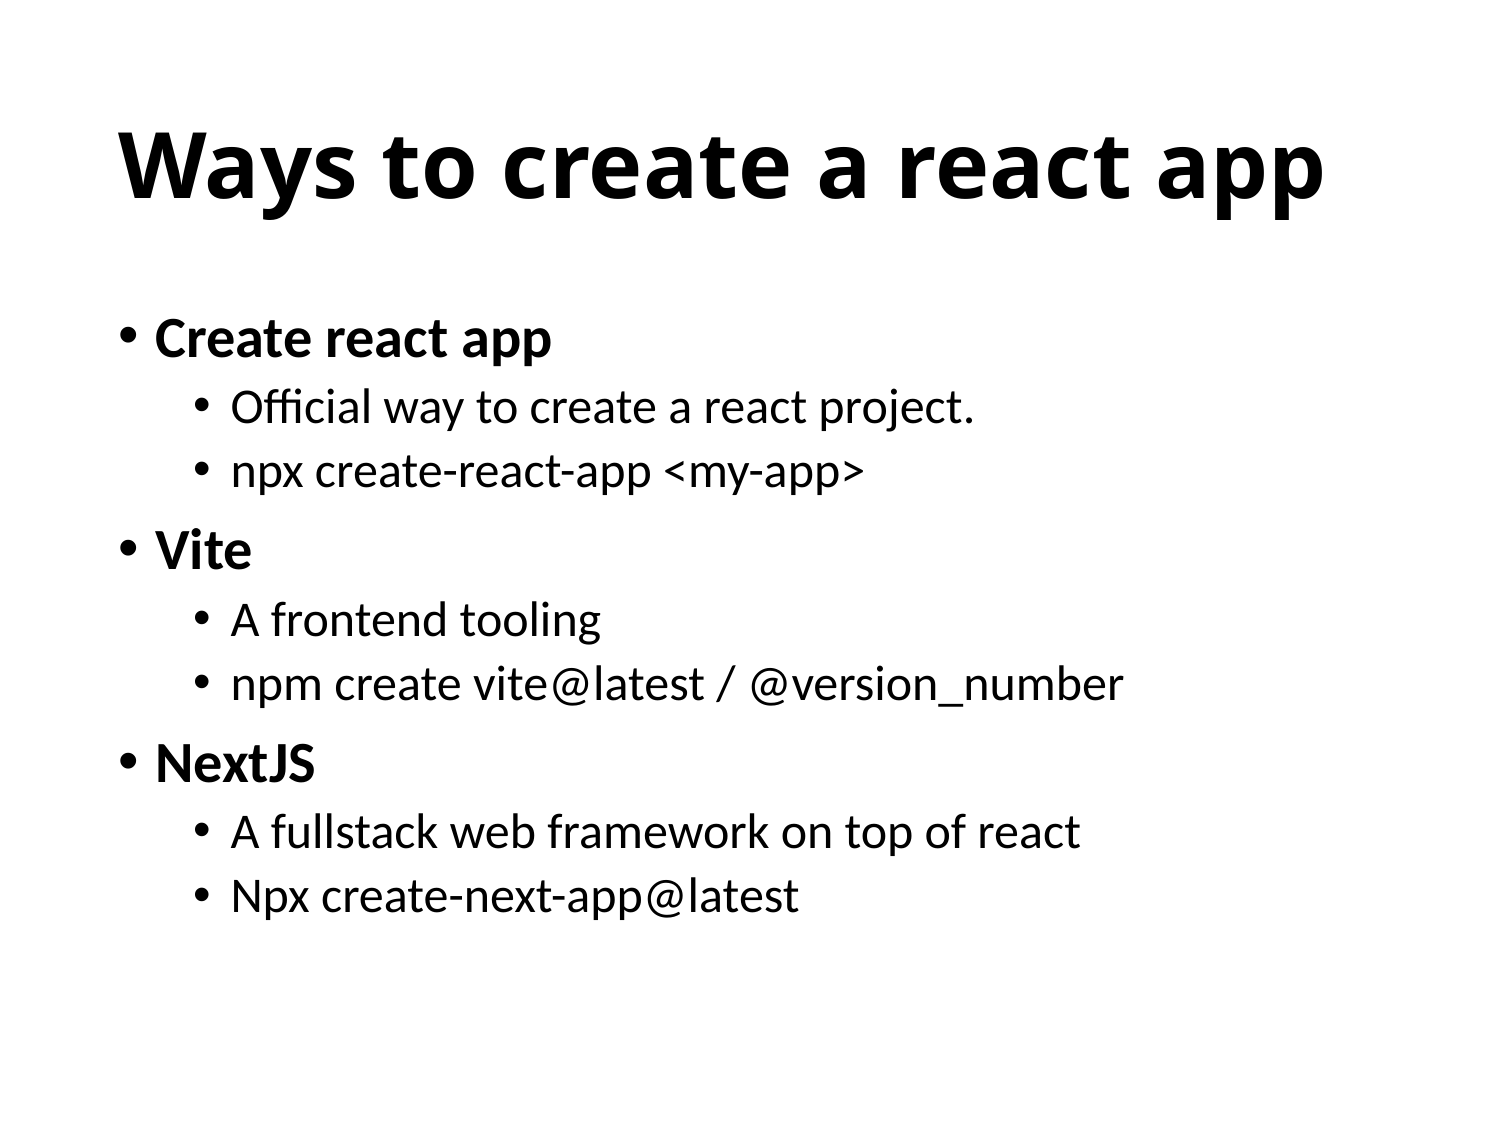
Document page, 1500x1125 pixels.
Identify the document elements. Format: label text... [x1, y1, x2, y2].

title Ways to create a react app [103, 59, 1397, 278]
list Create react app Official way to create a react project. npx create-react-app <my-app> Vite A frontend tooling npm create vite@latest / @version_number NextJS A fullstack web framework on top of react Npx create-next-app@latest [103, 299, 1397, 1014]
